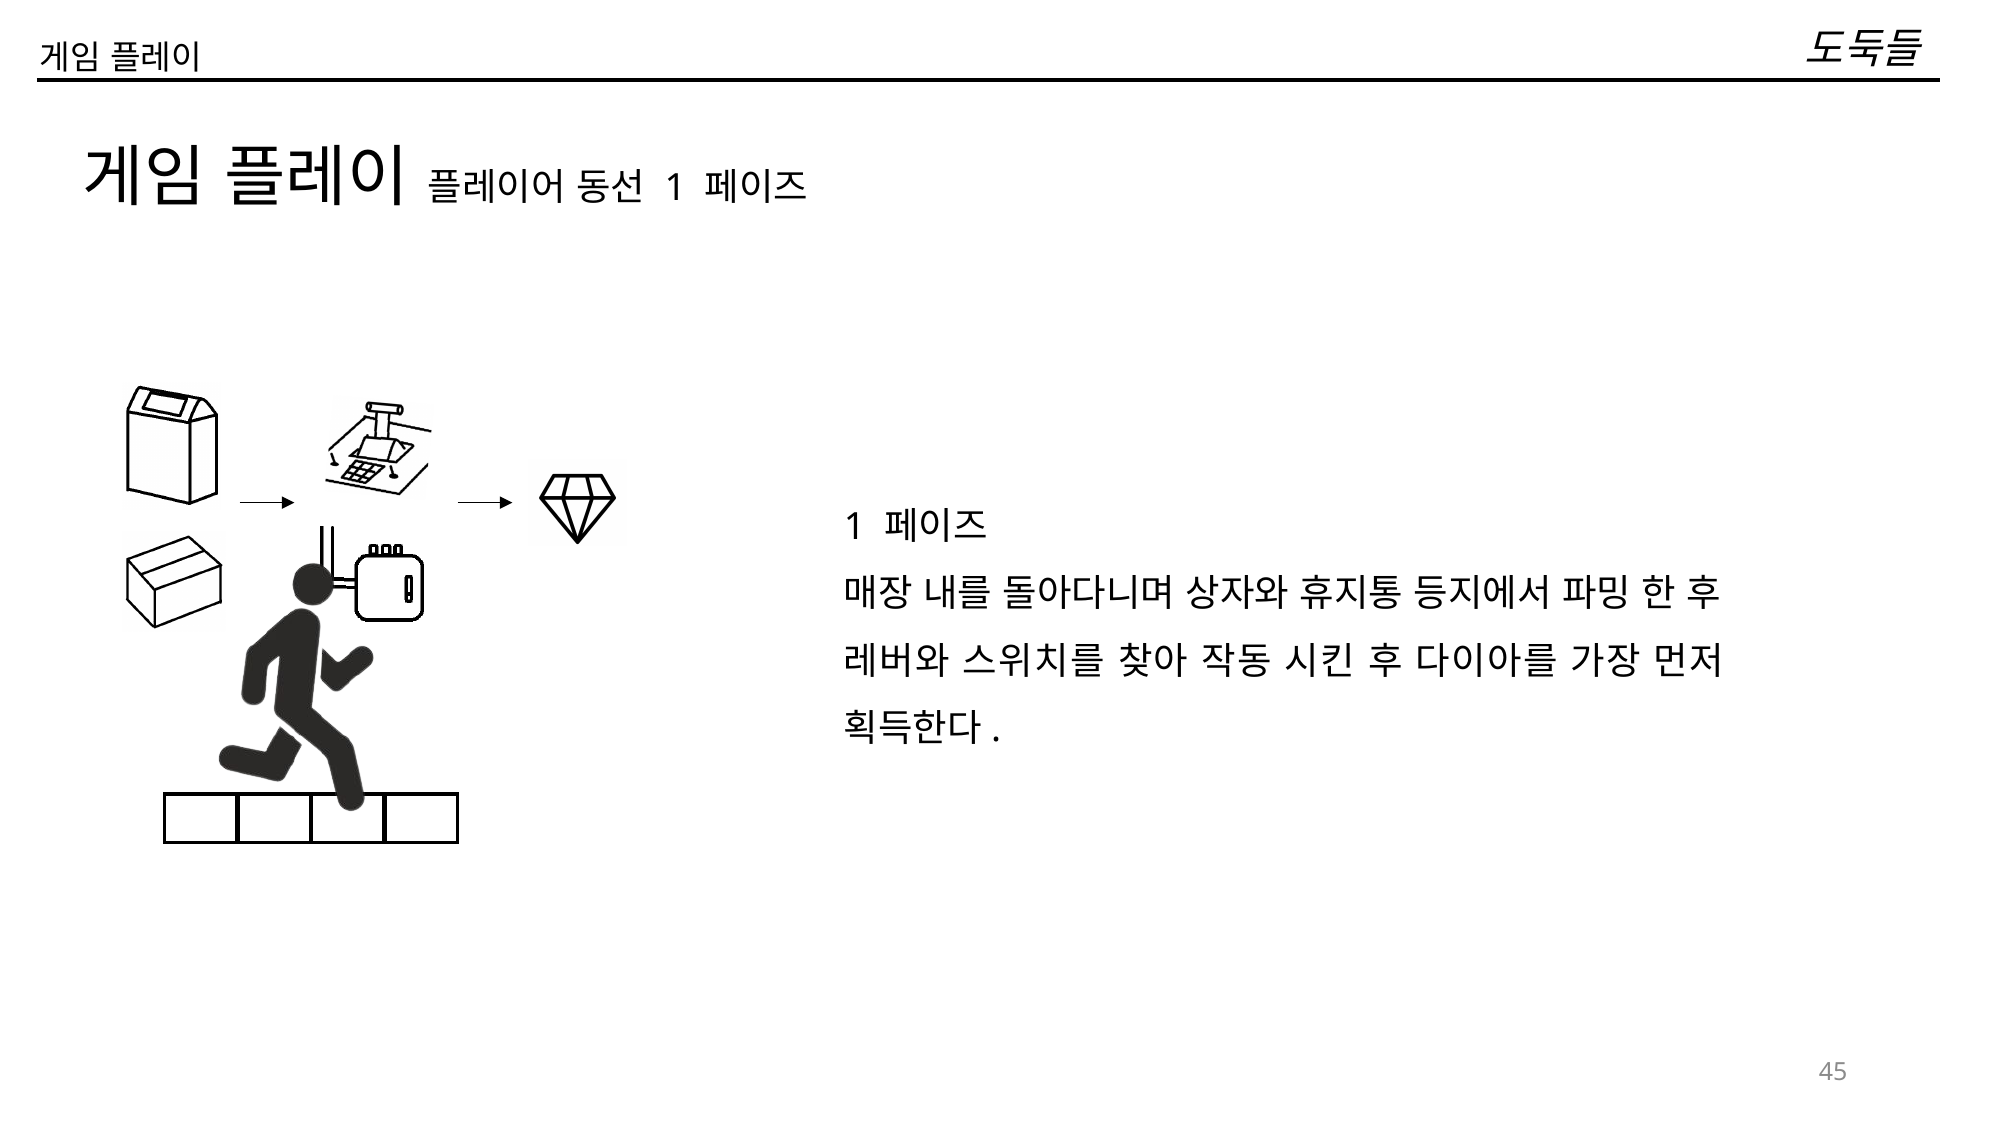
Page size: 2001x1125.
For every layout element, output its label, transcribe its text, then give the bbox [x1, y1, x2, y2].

text_box 게임 플레이 [25, 29, 217, 85]
slide_number 45 [1412, 1042, 1863, 1103]
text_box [122, 382, 627, 843]
text_box 게임 플레이 플레이어 동선 1 페이즈 [67, 126, 890, 221]
text_box 1 페이즈 매장 내를 돌아다니며 상자와 휴지통 등지에서 파밍 한 후 레버와 스위치를 찾아 작동 시킨 후 다이아를 가장 먼저 획득한다. [829, 471, 1739, 757]
title 도둑들 [1772, 19, 1953, 80]
